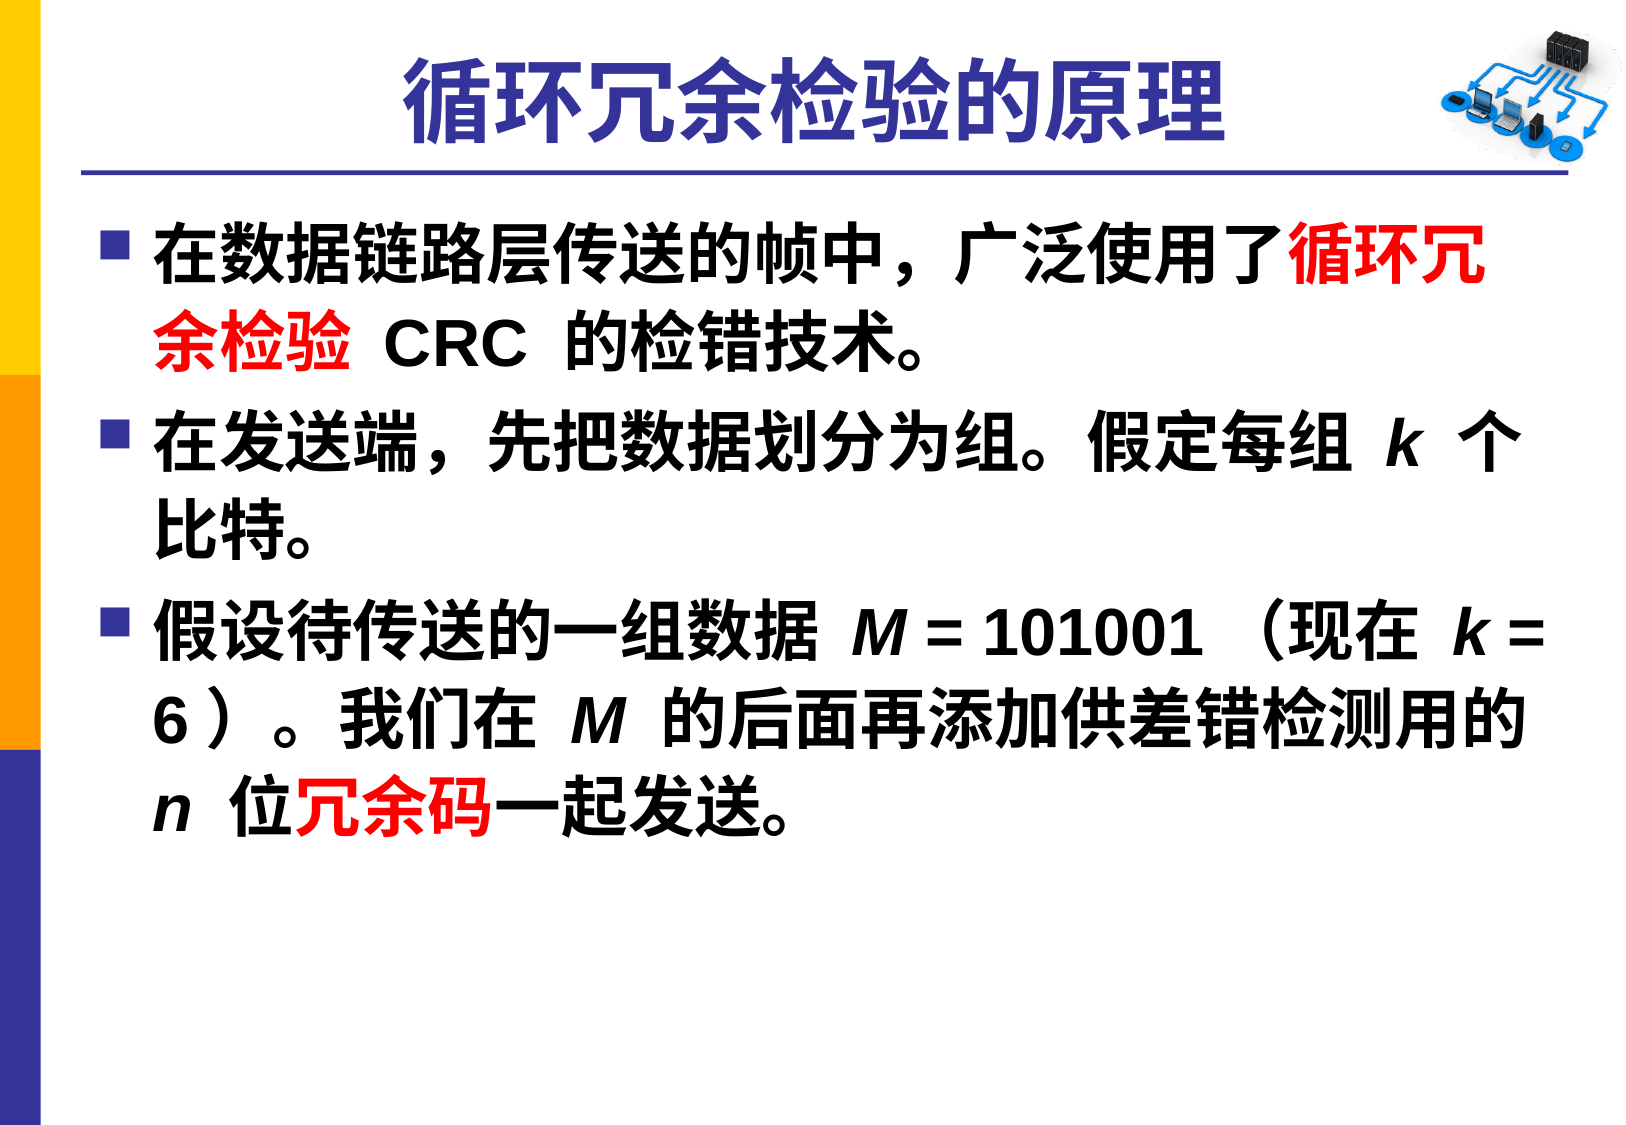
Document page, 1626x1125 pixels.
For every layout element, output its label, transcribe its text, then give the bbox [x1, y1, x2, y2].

title 循环冗余检验的原理 [81, 30, 1569, 161]
list 在数据链路层传送的帧中，广泛使用了循环冗余检验 CRC 的检错技术。 在发送端，先把数据划分为组。假定每组 k 个比特。 假设待传送的一组数据 M = 101001（现在 k = 6）。我们在 M 的后面再添加供差错检测用的 n 位冗余码一起发送。 [81, 196, 1569, 1006]
picture [1438, 30, 1624, 165]
